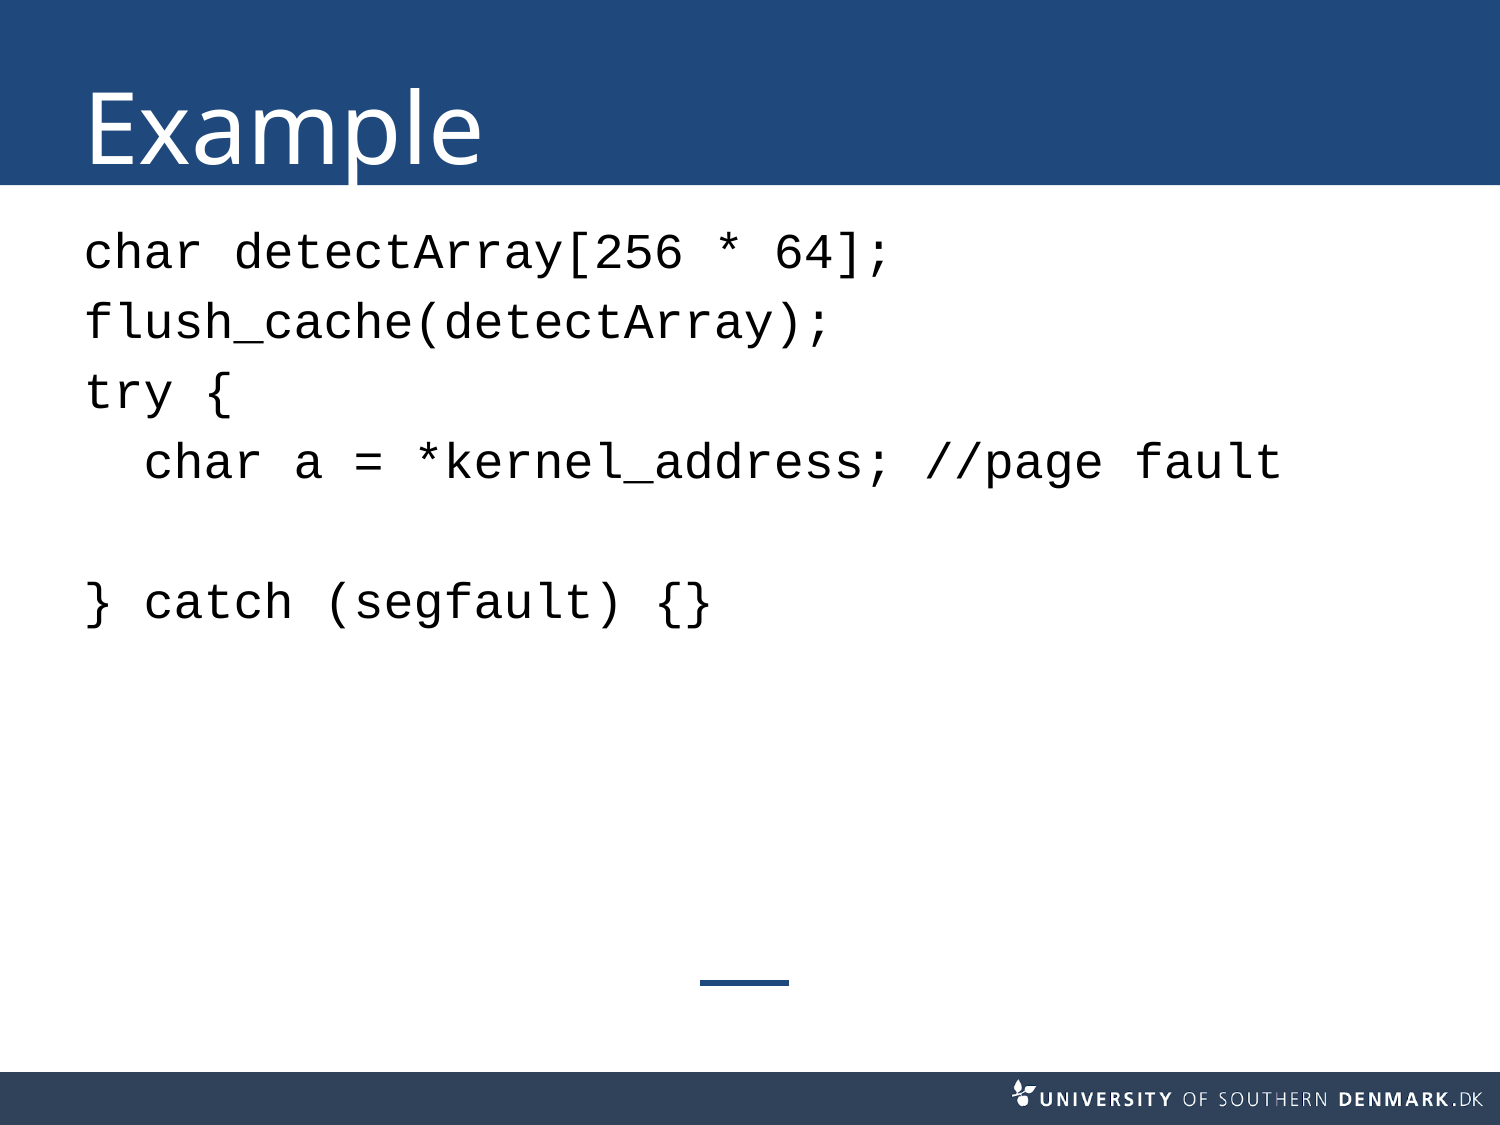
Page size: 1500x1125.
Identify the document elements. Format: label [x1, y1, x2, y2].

picture [0, 1072, 1500, 1125]
list [43, 203, 1440, 967]
title [68, 63, 1465, 186]
